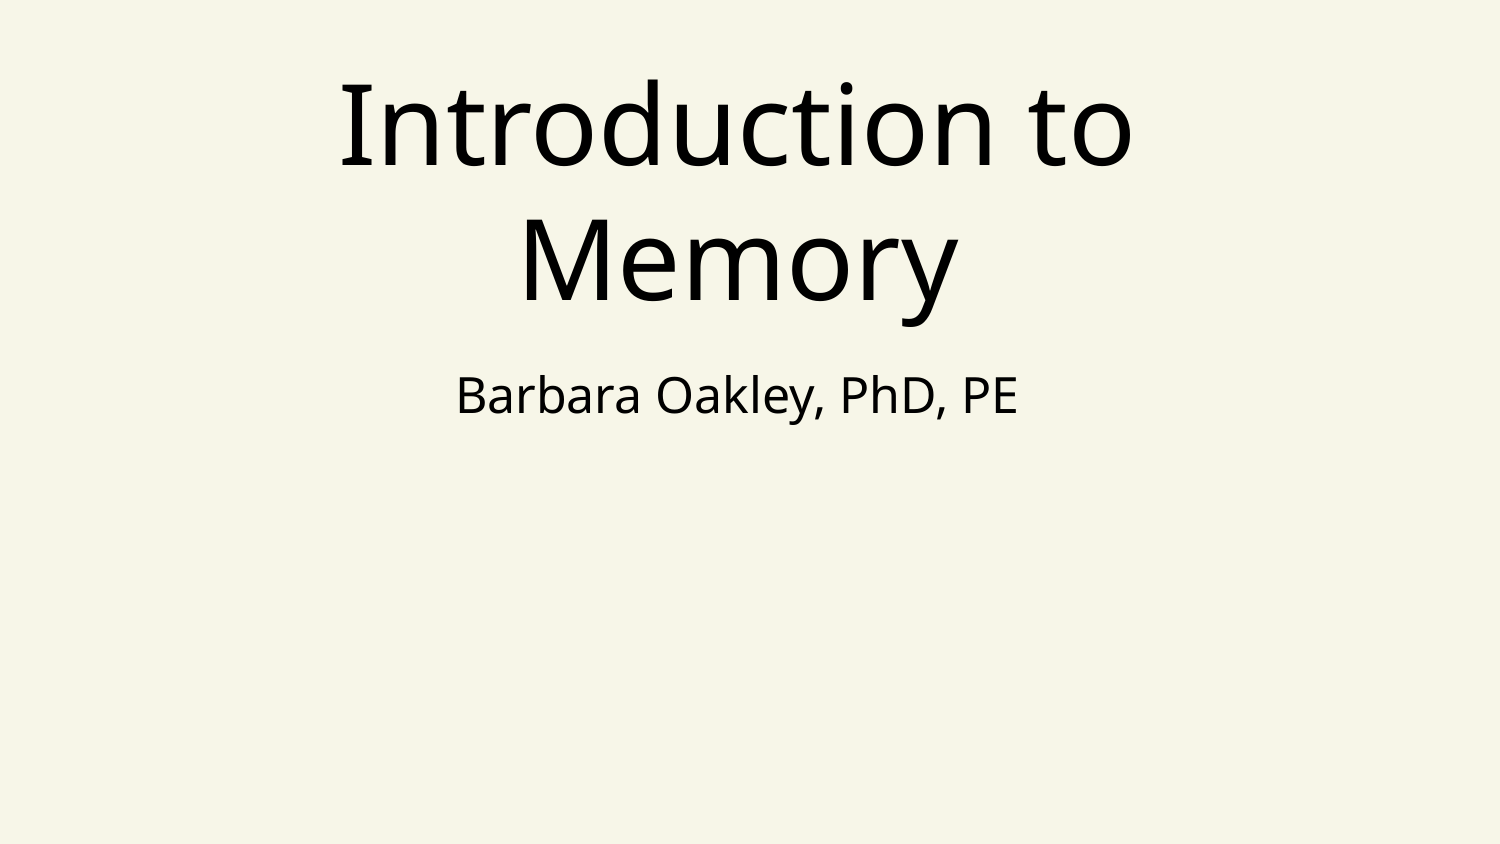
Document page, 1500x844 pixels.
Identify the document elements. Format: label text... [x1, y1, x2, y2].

title Introduction to Memory [99, 150, 1375, 331]
subtitle Barbara Oakley, PhD, PE [212, 356, 1263, 572]
